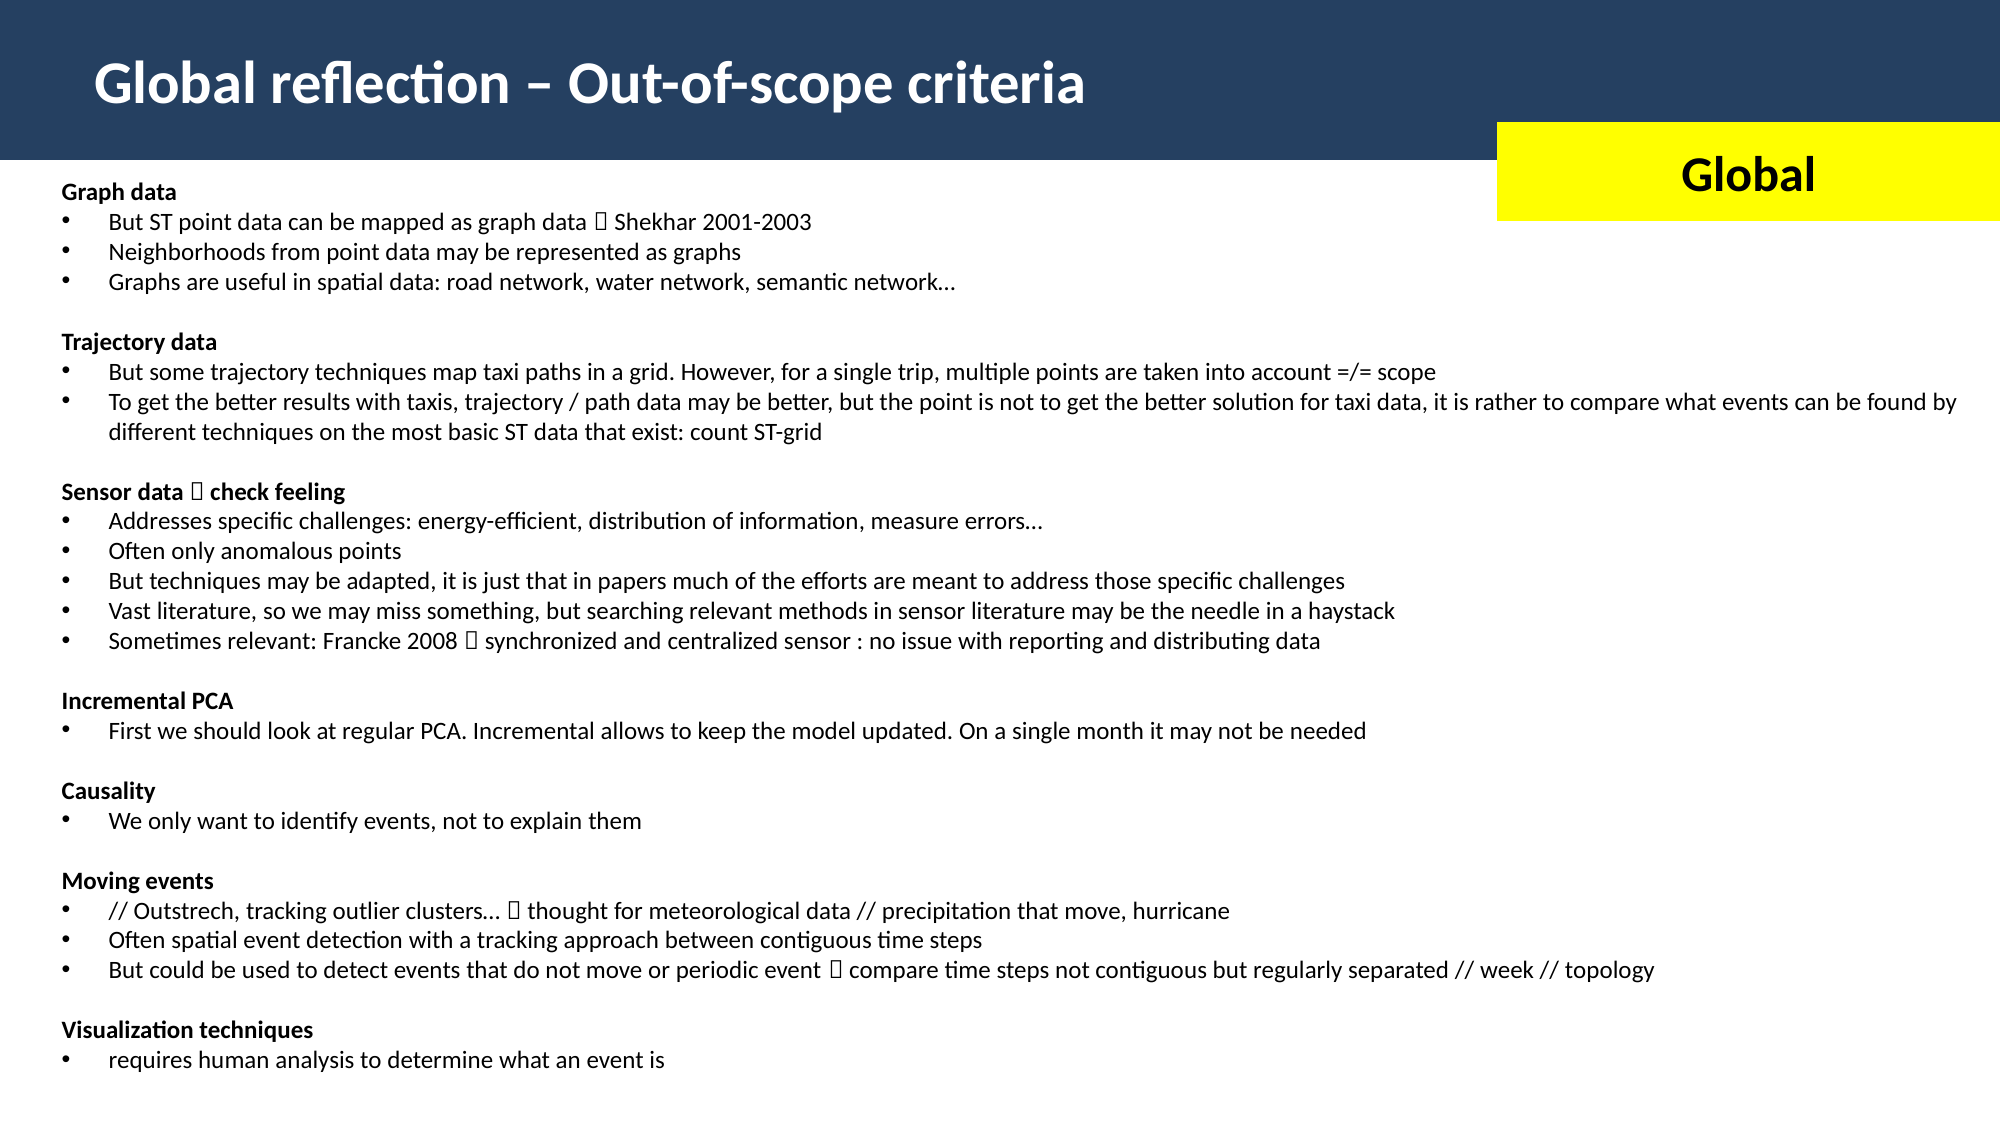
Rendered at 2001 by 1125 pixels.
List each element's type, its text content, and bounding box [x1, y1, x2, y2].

text_box Global [1497, 160, 2000, 221]
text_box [0, 0, 2000, 160]
text_box Graph data But ST point data can be mapped as graph data  Shekhar 2001-2003 Neighborhoods from point data may be represented as graphs Graphs are useful in spatial data: road network, water network, semantic network… Trajectory data But some trajectory techniques map taxi paths in a grid. However, for a single trip, multiple points are taken into account =/= scope To get the better results with taxis, trajectory / path data may be better, but the point is not to get the better solution for taxi data, it is rather to compare what events can be found by different techniques on the most basic ST data that exist: count ST-grid Sensor data  check feeling Addresses specific challenges: energy-efficient, distribution of information, measure errors… Often only anomalous points But techniques may be adapted, it is just that in papers much of the efforts are meant to address those specific challenges Vast literature, so we may miss something, but searching relevant methods in sensor literature may be the needle in a haystack Sometimes relevant: Francke 2008  synchronized and centralized sensor : no issue with reporting and distributing data Incremental PCA First we should look at regular PCA. Incremental allows to keep the model updated. On a single month it may not be needed Causality We only want to identify events, not to explain them Moving events // Outstrech, tracking outlier clusters…  thought for meteorological data // precipitation that move, hurricane Often spatial event detection with a tracking approach between contiguous time steps But could be used to detect events that do not move or periodic event  compare time steps not contiguous but regularly separated // week // topology Visualization techniques requires human analysis to determine what an event is [46, 168, 1980, 1082]
